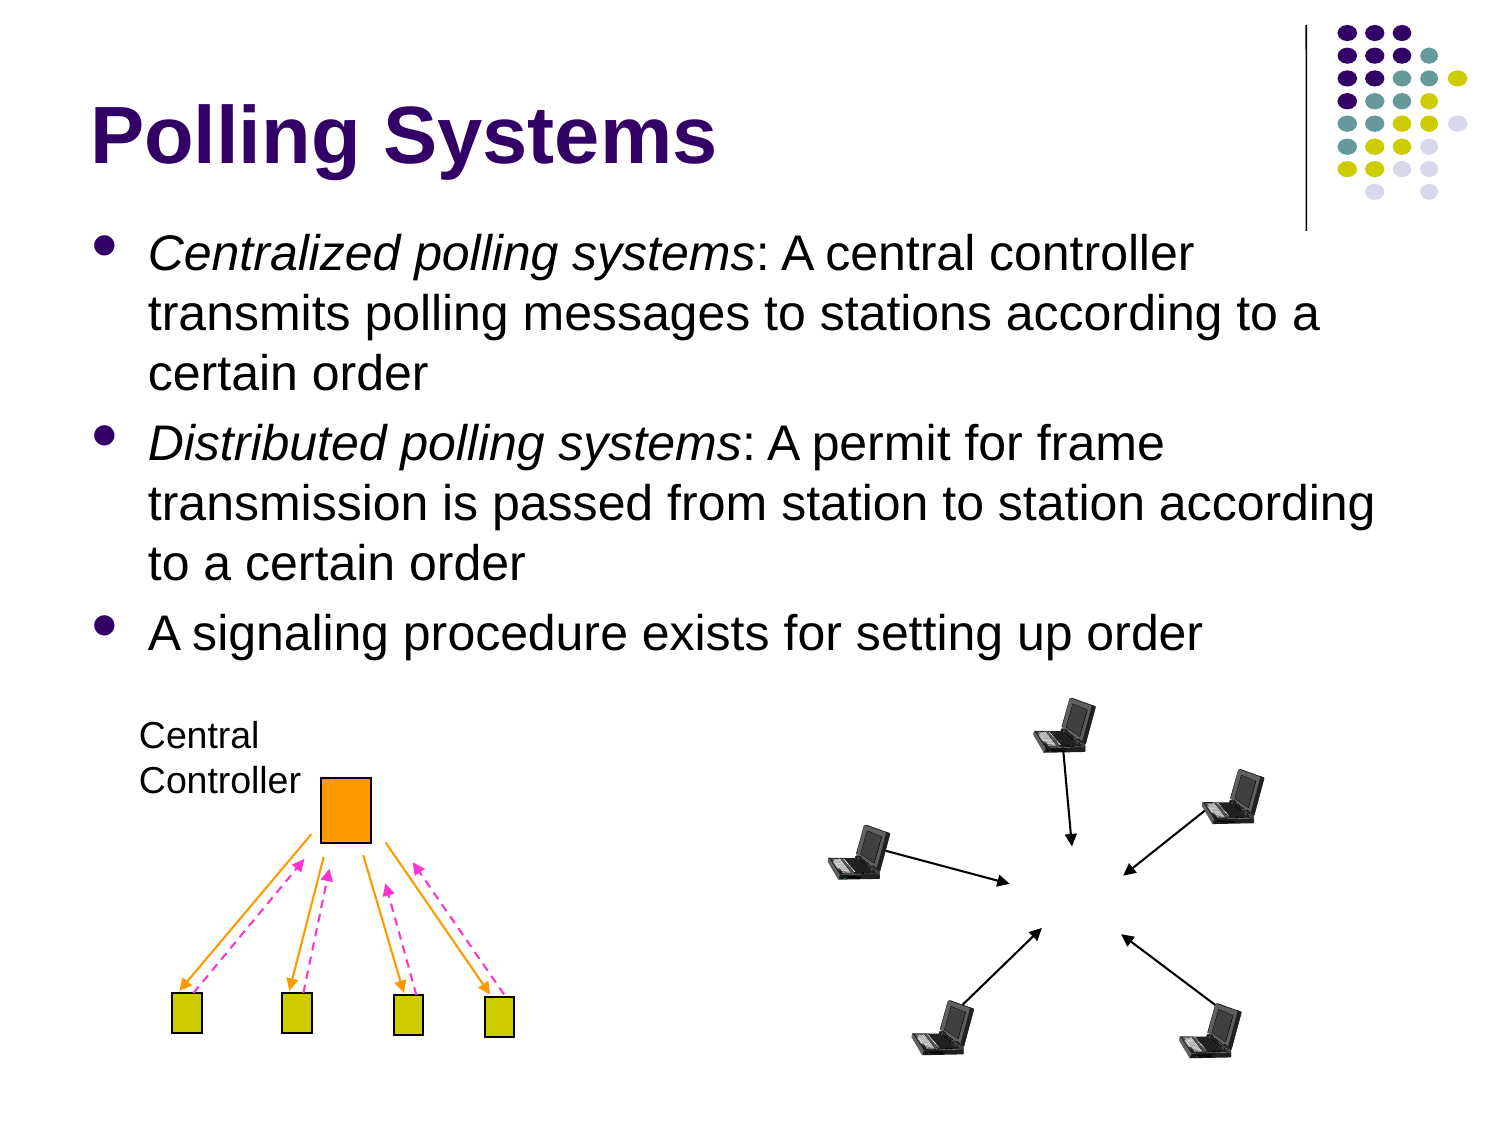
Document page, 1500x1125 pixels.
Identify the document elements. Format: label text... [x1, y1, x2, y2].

text_box [385, 842, 491, 995]
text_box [827, 697, 1265, 1059]
text_box [363, 855, 407, 993]
text_box [321, 778, 372, 844]
text_box [172, 992, 203, 1033]
text_box [484, 996, 515, 1037]
text_box Central Controller [124, 703, 316, 809]
title Polling Systems [75, 20, 1313, 188]
text_box [412, 862, 425, 876]
text_box [393, 995, 424, 1036]
list Centralized polling systems: A central controller transmits polling messages to stations according to a certain order Distributed polling systems: A permit for frame transmission is passed from station to station according to a certain order A signaling procedure exists for setting up order [76, 213, 1427, 640]
text_box [286, 856, 324, 991]
text_box [179, 834, 312, 991]
text_box [282, 992, 312, 1033]
text_box [382, 883, 395, 899]
text_box [320, 868, 333, 884]
text_box [291, 859, 305, 873]
